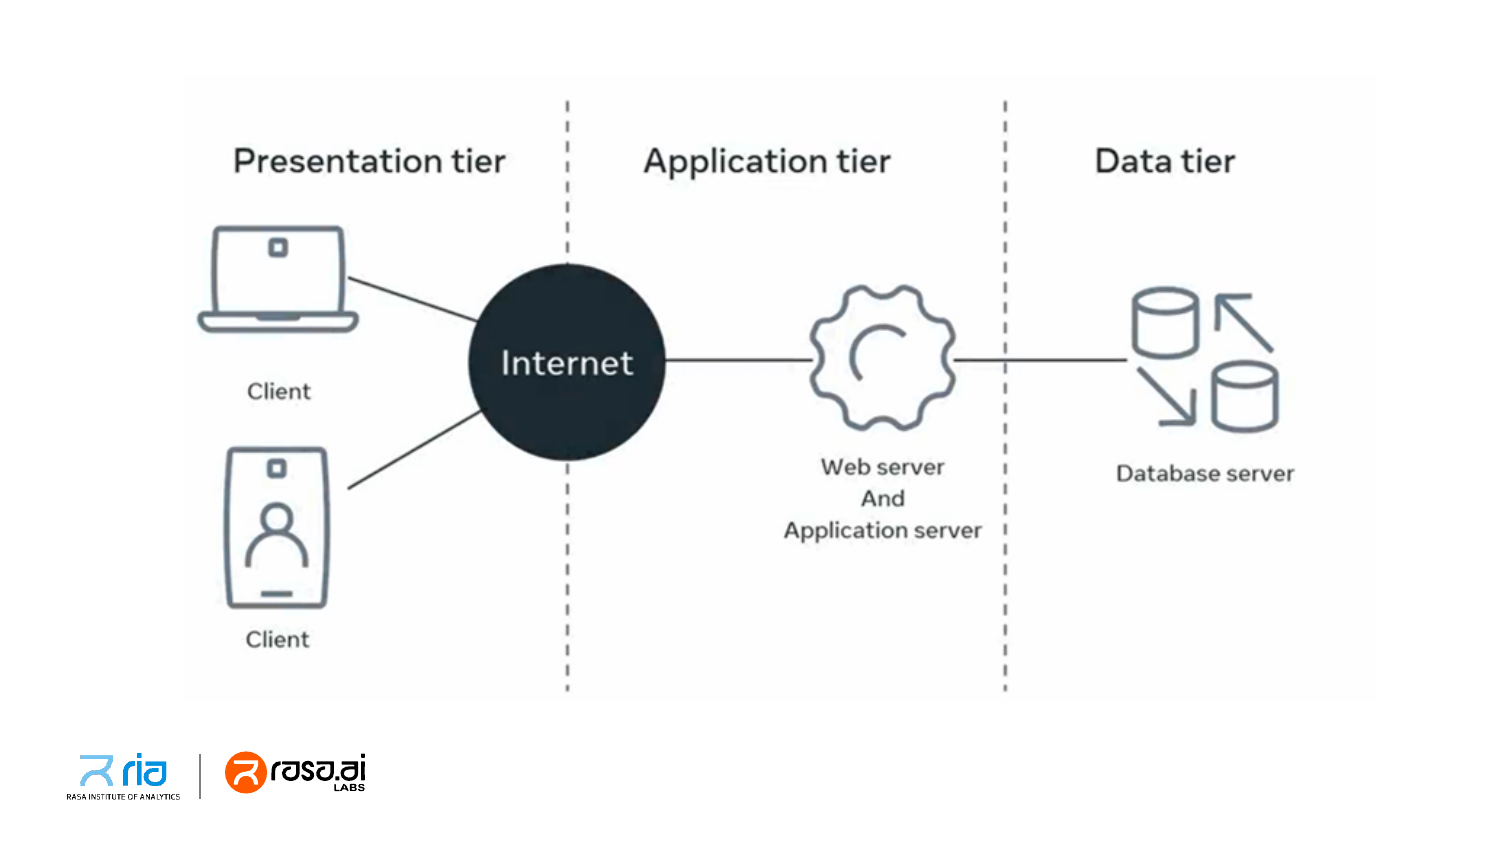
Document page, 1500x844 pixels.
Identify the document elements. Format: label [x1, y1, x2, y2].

picture [183, 75, 1376, 709]
picture [58, 744, 188, 808]
